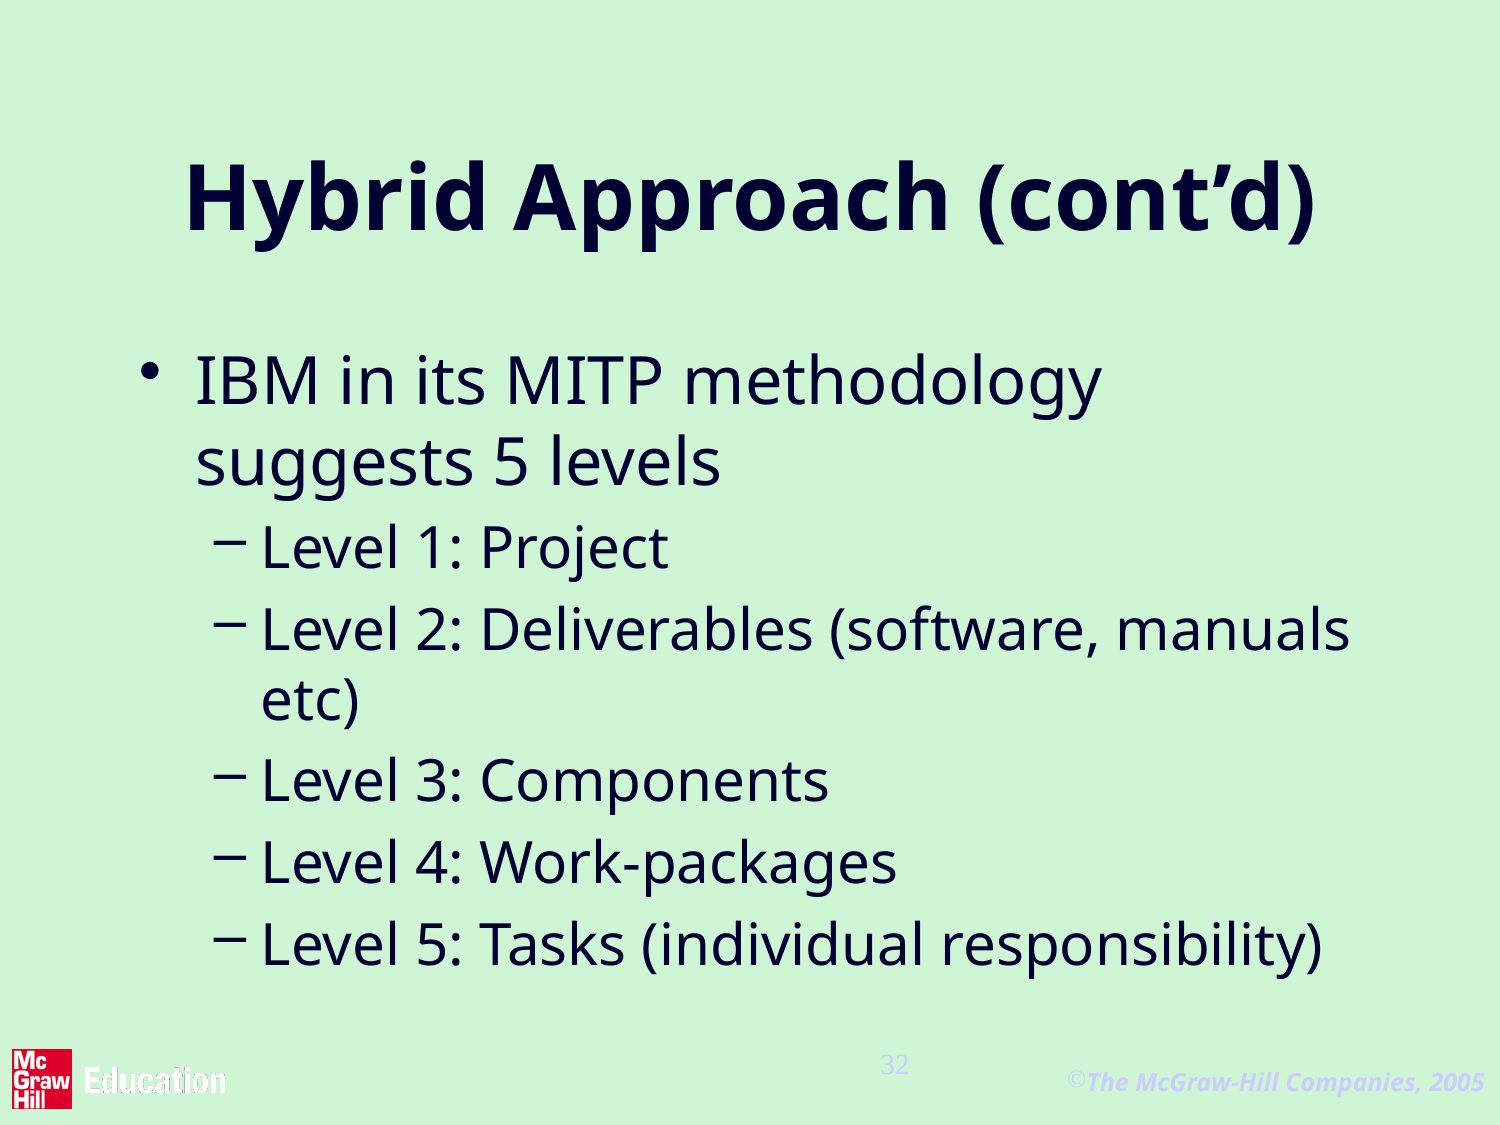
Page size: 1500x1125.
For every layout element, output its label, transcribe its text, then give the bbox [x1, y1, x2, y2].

slide_number 32 [549, 1037, 925, 1100]
picture [12, 1049, 225, 1109]
text_box IBM in its MITP methodology suggests 5 levels Level 1: Project Level 2: Deliverables (software, manuals etc) Level 3: Components Level 4: Work-packages Level 5: Tasks (individual responsibility) [123, 330, 1399, 1006]
title Hybrid Approach (cont’d) [112, 99, 1388, 288]
